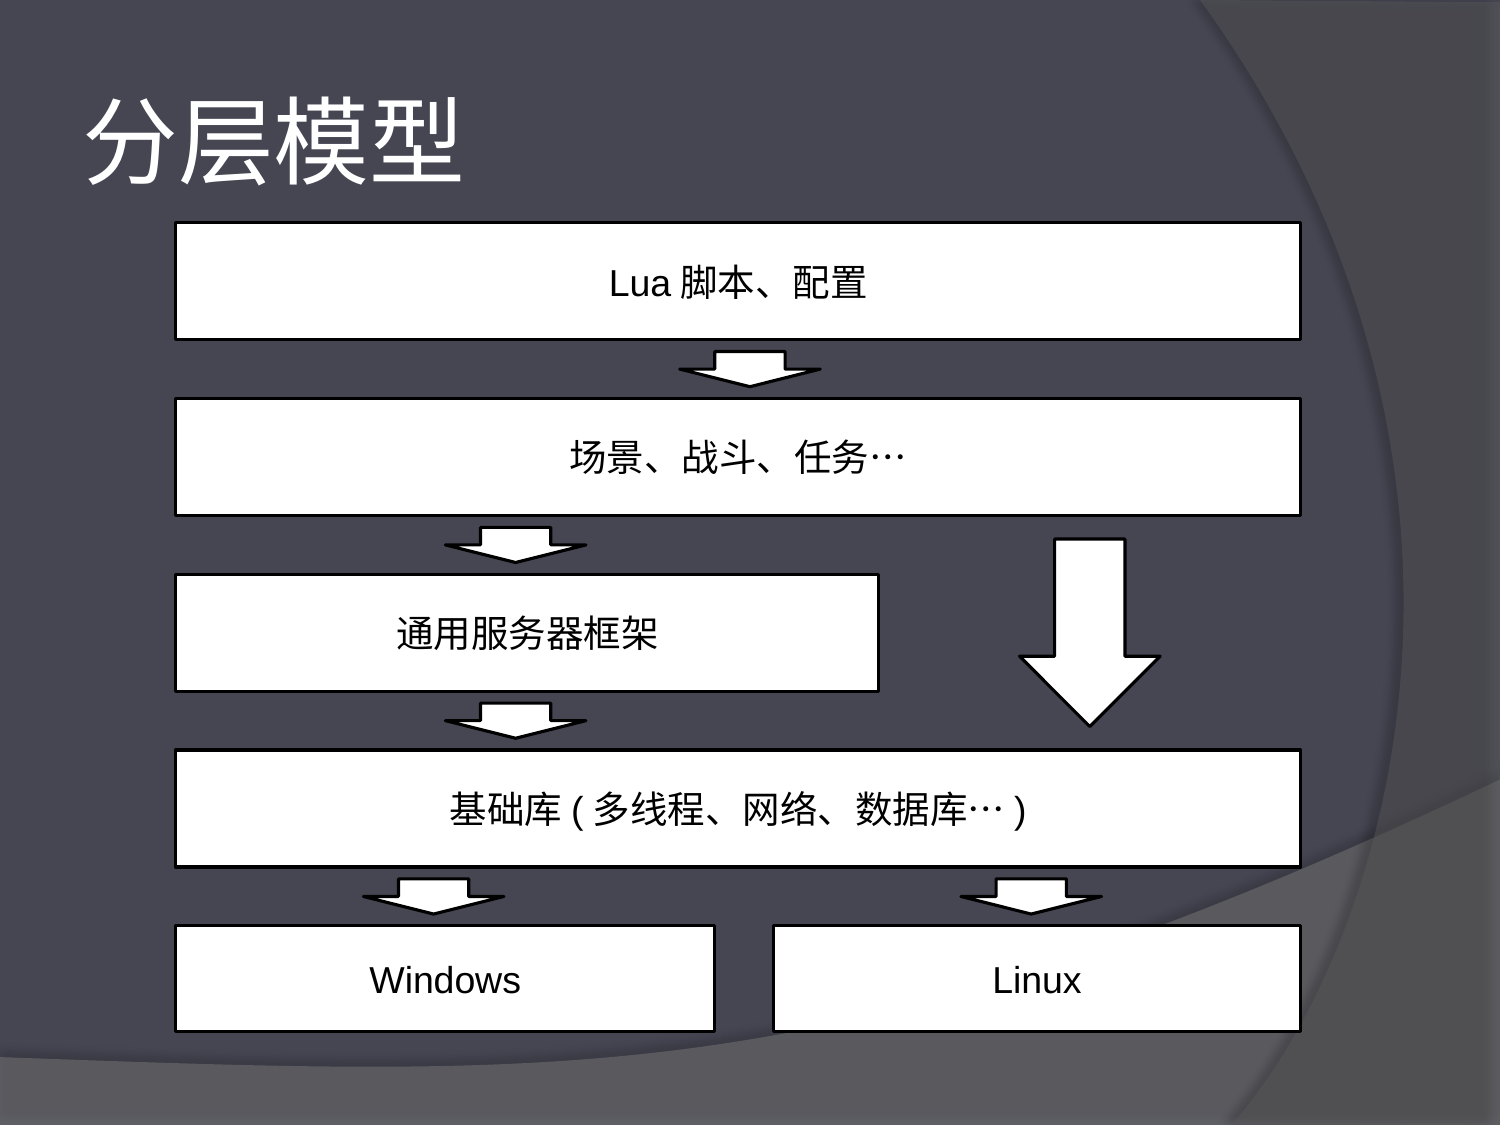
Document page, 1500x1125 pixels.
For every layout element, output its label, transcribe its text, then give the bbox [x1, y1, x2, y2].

text_box Lua脚本、配置 [174, 221, 1302, 341]
text_box [678, 349, 822, 389]
text_box 通用服务器框架 [174, 573, 880, 693]
text_box Linux [772, 924, 1302, 1033]
text_box Windows [174, 924, 716, 1033]
text_box [443, 701, 588, 740]
text_box [443, 525, 588, 565]
text_box [361, 877, 506, 916]
title 分层模型 [75, 45, 1300, 233]
text_box [1018, 537, 1162, 728]
text_box 基础库(多线程、网络、数据库…) [174, 748, 1302, 869]
text_box 场景、战斗、任务… [174, 397, 1302, 517]
text_box [959, 877, 1104, 916]
